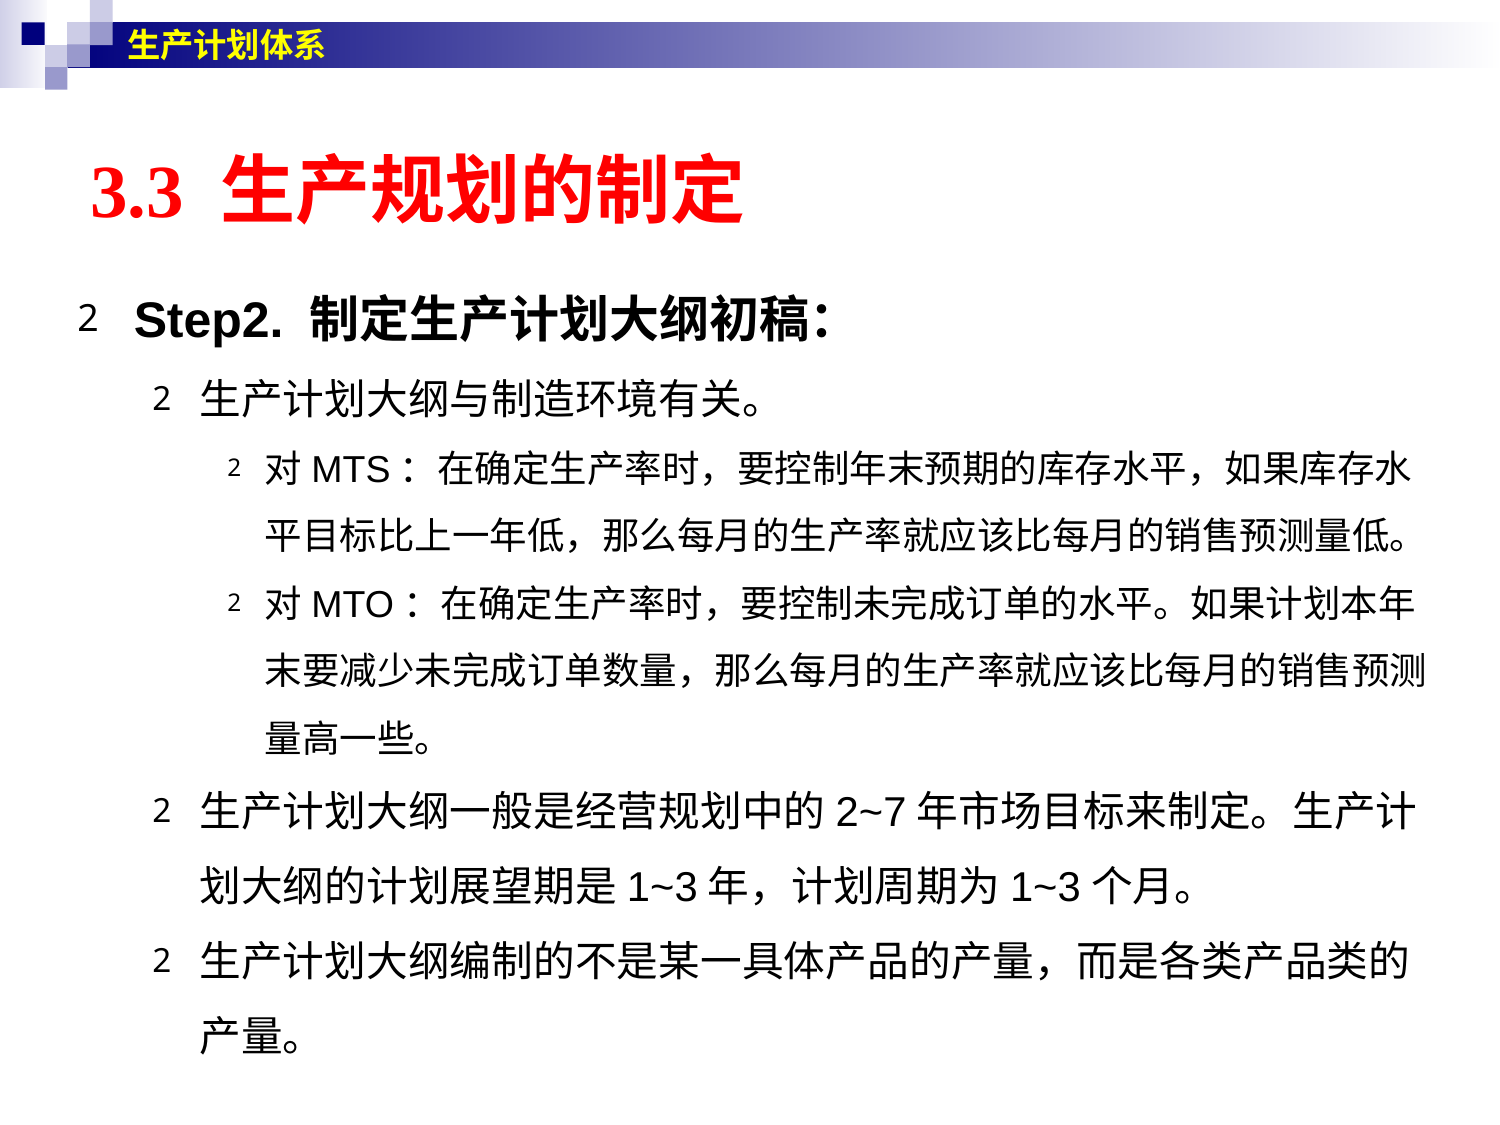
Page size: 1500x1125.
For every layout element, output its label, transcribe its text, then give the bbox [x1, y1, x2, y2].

text_box 生产计划体系 [112, 0, 1438, 88]
list Step2. 制定生产计划大纲初稿： 生产计划大纲与制造环境有关。 对MTS：在确定生产率时，要控制年末预期的库存水平，如果库存水平目标比上一年低，那么每月的生产率就应该比每月的销售预测量低。 对MTO：在确定生产率时，要控制未完成订单的水平。如果计划本年末要减少未完成订单数量，那么每月的生产率就应该比每月的销售预测量高一些。 生产计划大纲一般是经营规划中的2~7年市场目标来制定。生产计划大纲的计划展望期是1~3年，计划周期为1~3个月。 生产计划大纲编制的不是某一具体产品的产量，而是各类产品类的产量。 [62, 249, 1463, 1088]
title 3.3 生产规划的制定 [75, 75, 1425, 300]
